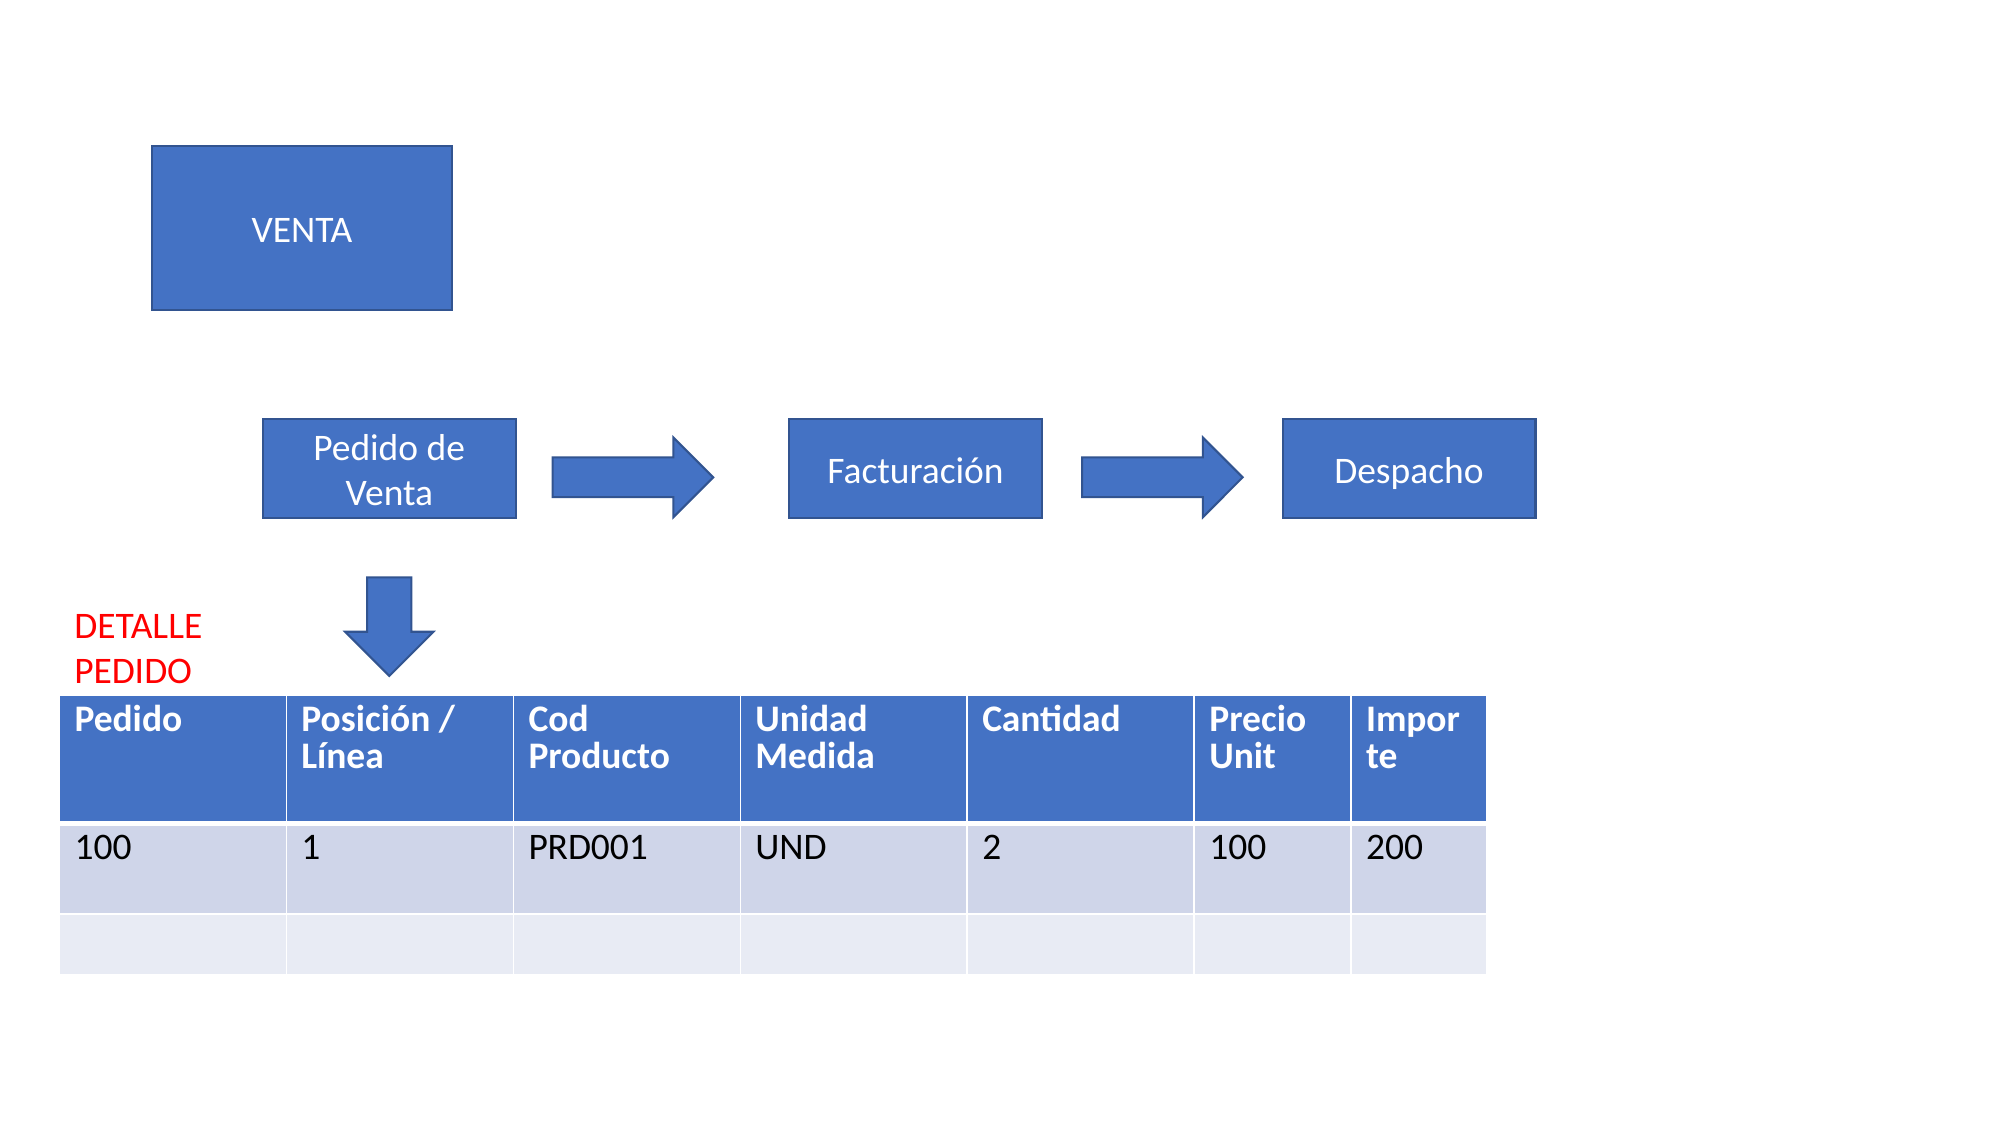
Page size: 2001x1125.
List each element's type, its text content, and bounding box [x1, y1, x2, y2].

table_cell 2 [968, 826, 1193, 913]
table_cell 100 [1195, 826, 1350, 913]
text_box [1081, 435, 1245, 520]
table_cell [514, 915, 740, 974]
table_cell 200 [1352, 826, 1486, 913]
table_cell UND [741, 826, 966, 913]
text_box VENTA [151, 145, 453, 311]
table_header Pedido [60, 699, 286, 821]
table_cell PRD001 [514, 826, 740, 913]
table_cell [287, 915, 513, 974]
text_box Pedido de Venta [262, 418, 517, 519]
table_header Cantidad [968, 696, 1193, 821]
text_box DETALLE PEDIDO [59, 593, 292, 699]
table_cell 100 [60, 826, 286, 913]
table_cell 1 [287, 826, 513, 913]
table_header Posición / Línea [287, 696, 513, 821]
table_header Precio Unit [1195, 696, 1350, 821]
table_cell [968, 915, 1193, 974]
table_header Importe [1352, 696, 1486, 821]
table_cell [1195, 915, 1350, 974]
table_cell [1352, 915, 1486, 974]
text_box Facturación [788, 418, 1043, 519]
table_header Unidad Medida [741, 696, 966, 821]
text_box [342, 576, 436, 678]
text_box [551, 435, 715, 520]
table_header Cod Producto [514, 696, 740, 821]
table_cell [60, 915, 286, 974]
table_cell [741, 915, 966, 974]
text_box Despacho [1282, 418, 1537, 519]
